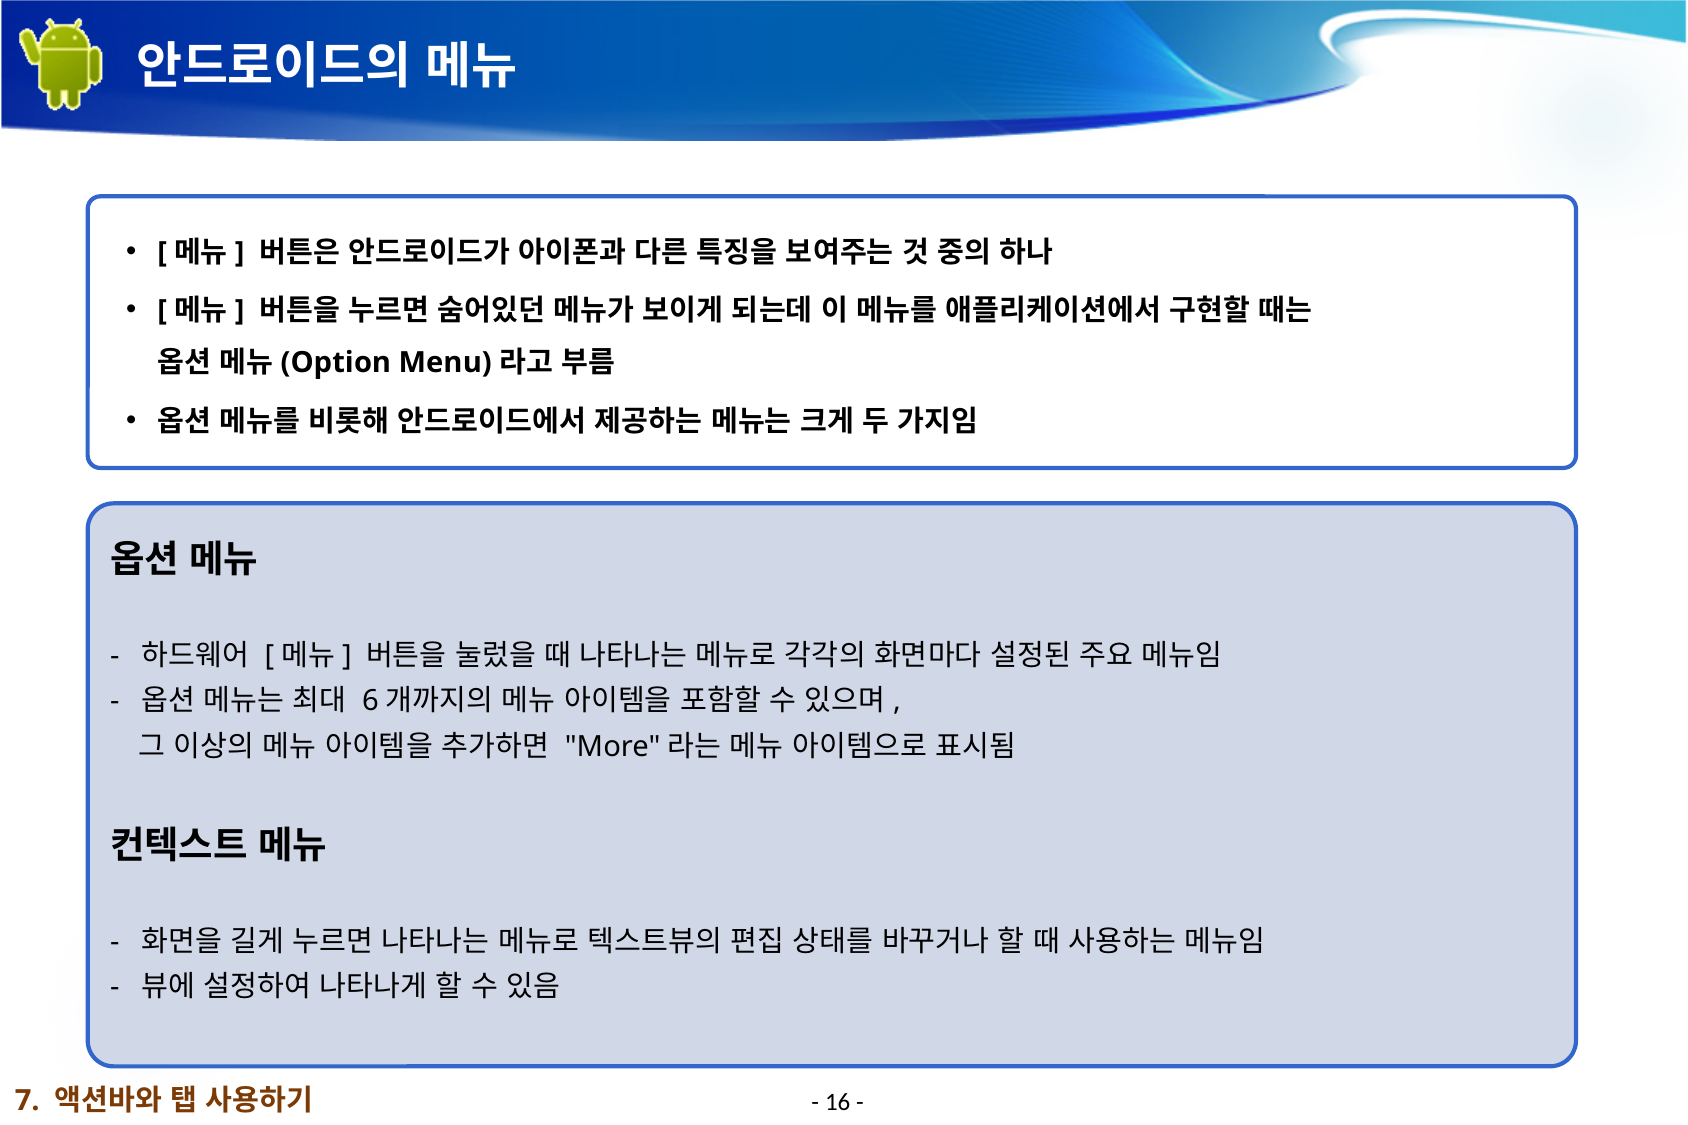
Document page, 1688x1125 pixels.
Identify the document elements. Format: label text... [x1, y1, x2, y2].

picture [0, 0, 1688, 141]
text_box [메뉴] 버튼은 안드로이드가 아이폰과 다른 특징을 보여주는 것 중의 하나 [메뉴] 버튼을 누르면 숨어있던 메뉴가 보이게 되는데 이 메뉴를 애플리케이션에서 구현할 때는 옵션 메뉴(Option Menu)라고 부름 옵션 메뉴를 비롯해 안드로이드에서 제공하는 메뉴는 크게 두 가지임 [111, 207, 1565, 469]
text_box 7. 액션바와 탭 사용하기 [0, 1056, 395, 1124]
text_box [85, 194, 1579, 471]
text_box 옵션 메뉴 - 하드웨어 [메뉴] 버튼을 눌렀을 때 나타나는 메뉴로 각각의 화면마다 설정된 주요 메뉴임 - 옵션 메뉴는 최대 6개까지의 메뉴 아이템을 포함할 수 있으며, 그 이상의 메뉴 아이템을 추가하면 "More"라는 메뉴 아이템으로 표시됨 컨텍스트 메뉴 - 화면을 길게 누르면 나타나는 메뉴로 텍스트뷰의 편집 상태를 바꾸거나 할 때 사용하는 메뉴임 - 뷰에 설정하여 나타나게 할 수 있음 [85, 501, 1579, 1069]
title 안드로이드의 메뉴 [134, 31, 531, 96]
